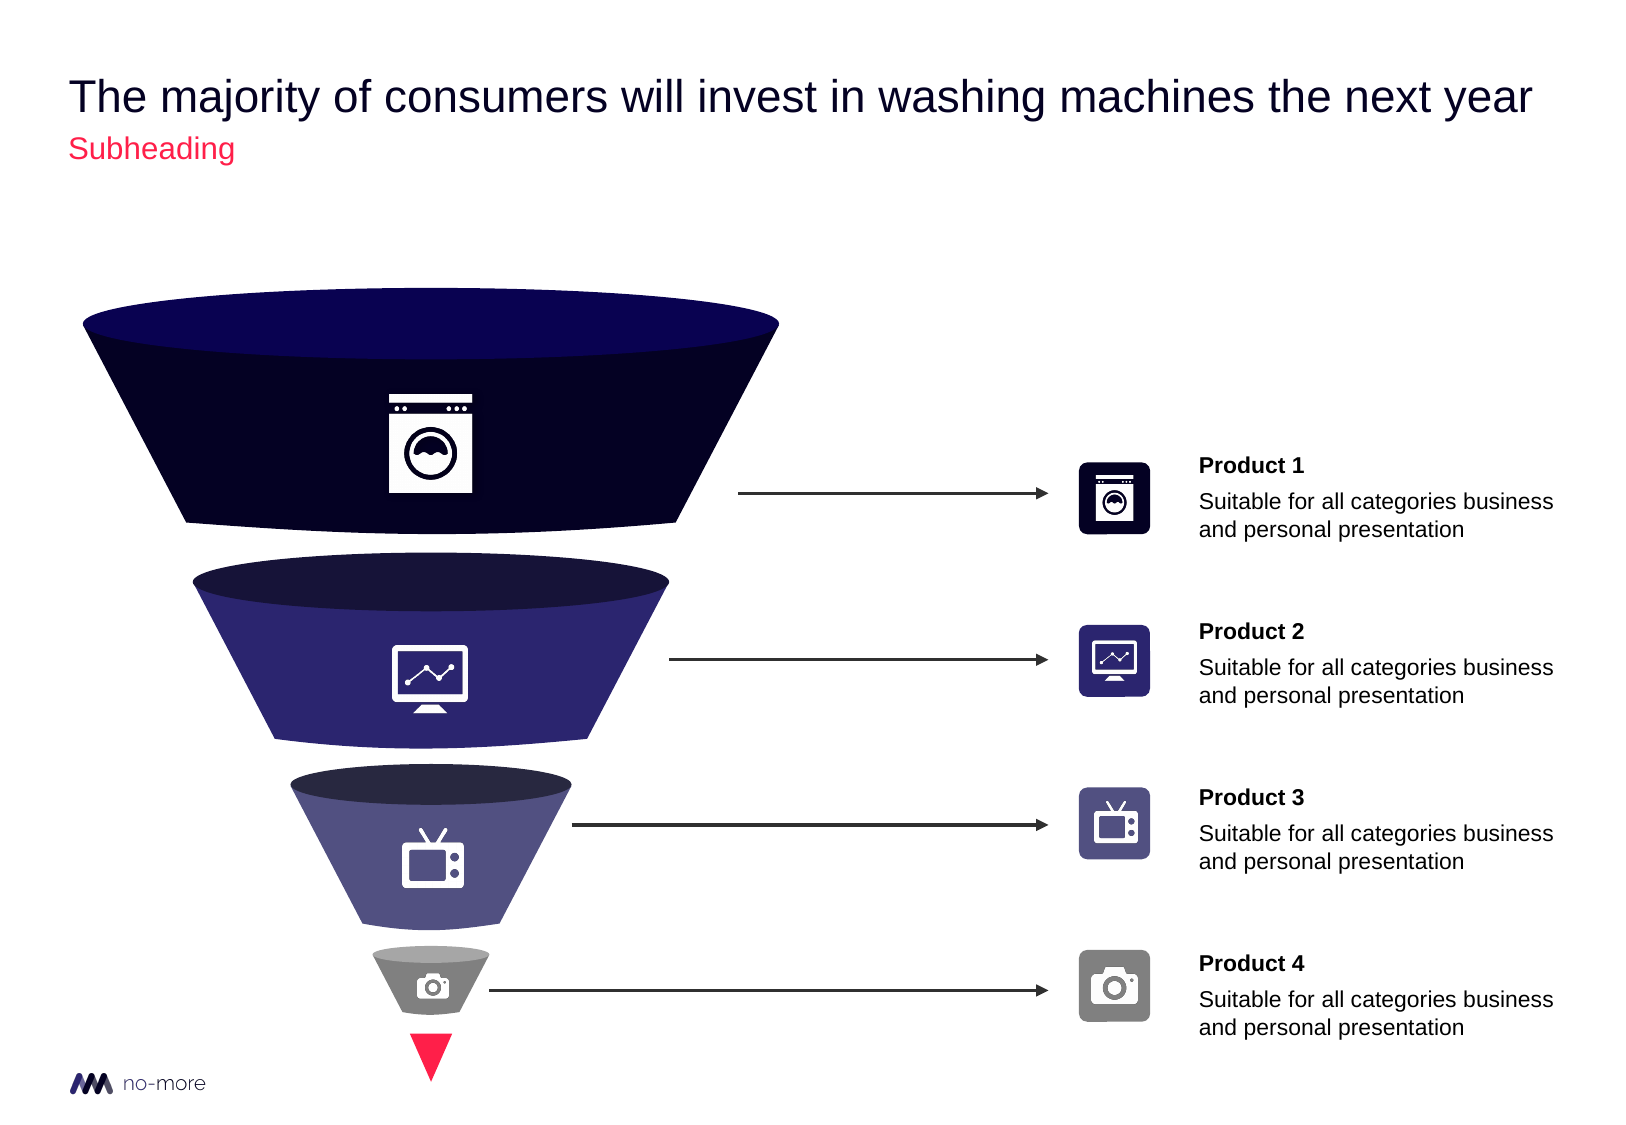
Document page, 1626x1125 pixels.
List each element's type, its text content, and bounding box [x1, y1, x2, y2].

text_box [84, 328, 778, 535]
text_box Product 3 [1199, 779, 1557, 810]
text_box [1078, 624, 1151, 697]
text_box Suitable for all categories business and personal presentation [1199, 652, 1557, 708]
text_box Suitable for all categories business and personal presentation [1199, 984, 1557, 1040]
text_box Subheading [68, 120, 602, 166]
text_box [1078, 787, 1151, 860]
text_box [82, 287, 780, 360]
text_box [194, 586, 667, 749]
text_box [1078, 949, 1151, 1022]
text_box [409, 1033, 453, 1082]
text_box Product 4 [1199, 945, 1557, 976]
text_box Product 2 [1199, 613, 1557, 644]
picture [59, 1061, 216, 1106]
text_box [372, 945, 490, 963]
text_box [1078, 462, 1151, 535]
text_box Suitable for all categories business and personal presentation [1199, 818, 1557, 874]
title The majority of consumers will invest in washing machines the next year [68, 66, 1558, 123]
text_box [192, 552, 670, 612]
picture [392, 641, 468, 718]
text_box Product 1 [1199, 447, 1557, 478]
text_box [290, 763, 572, 931]
picture [381, 394, 481, 493]
picture [402, 827, 464, 889]
text_box Suitable for all categories business and personal presentation [1199, 486, 1557, 542]
picture [416, 969, 450, 1003]
text_box [373, 957, 489, 1015]
